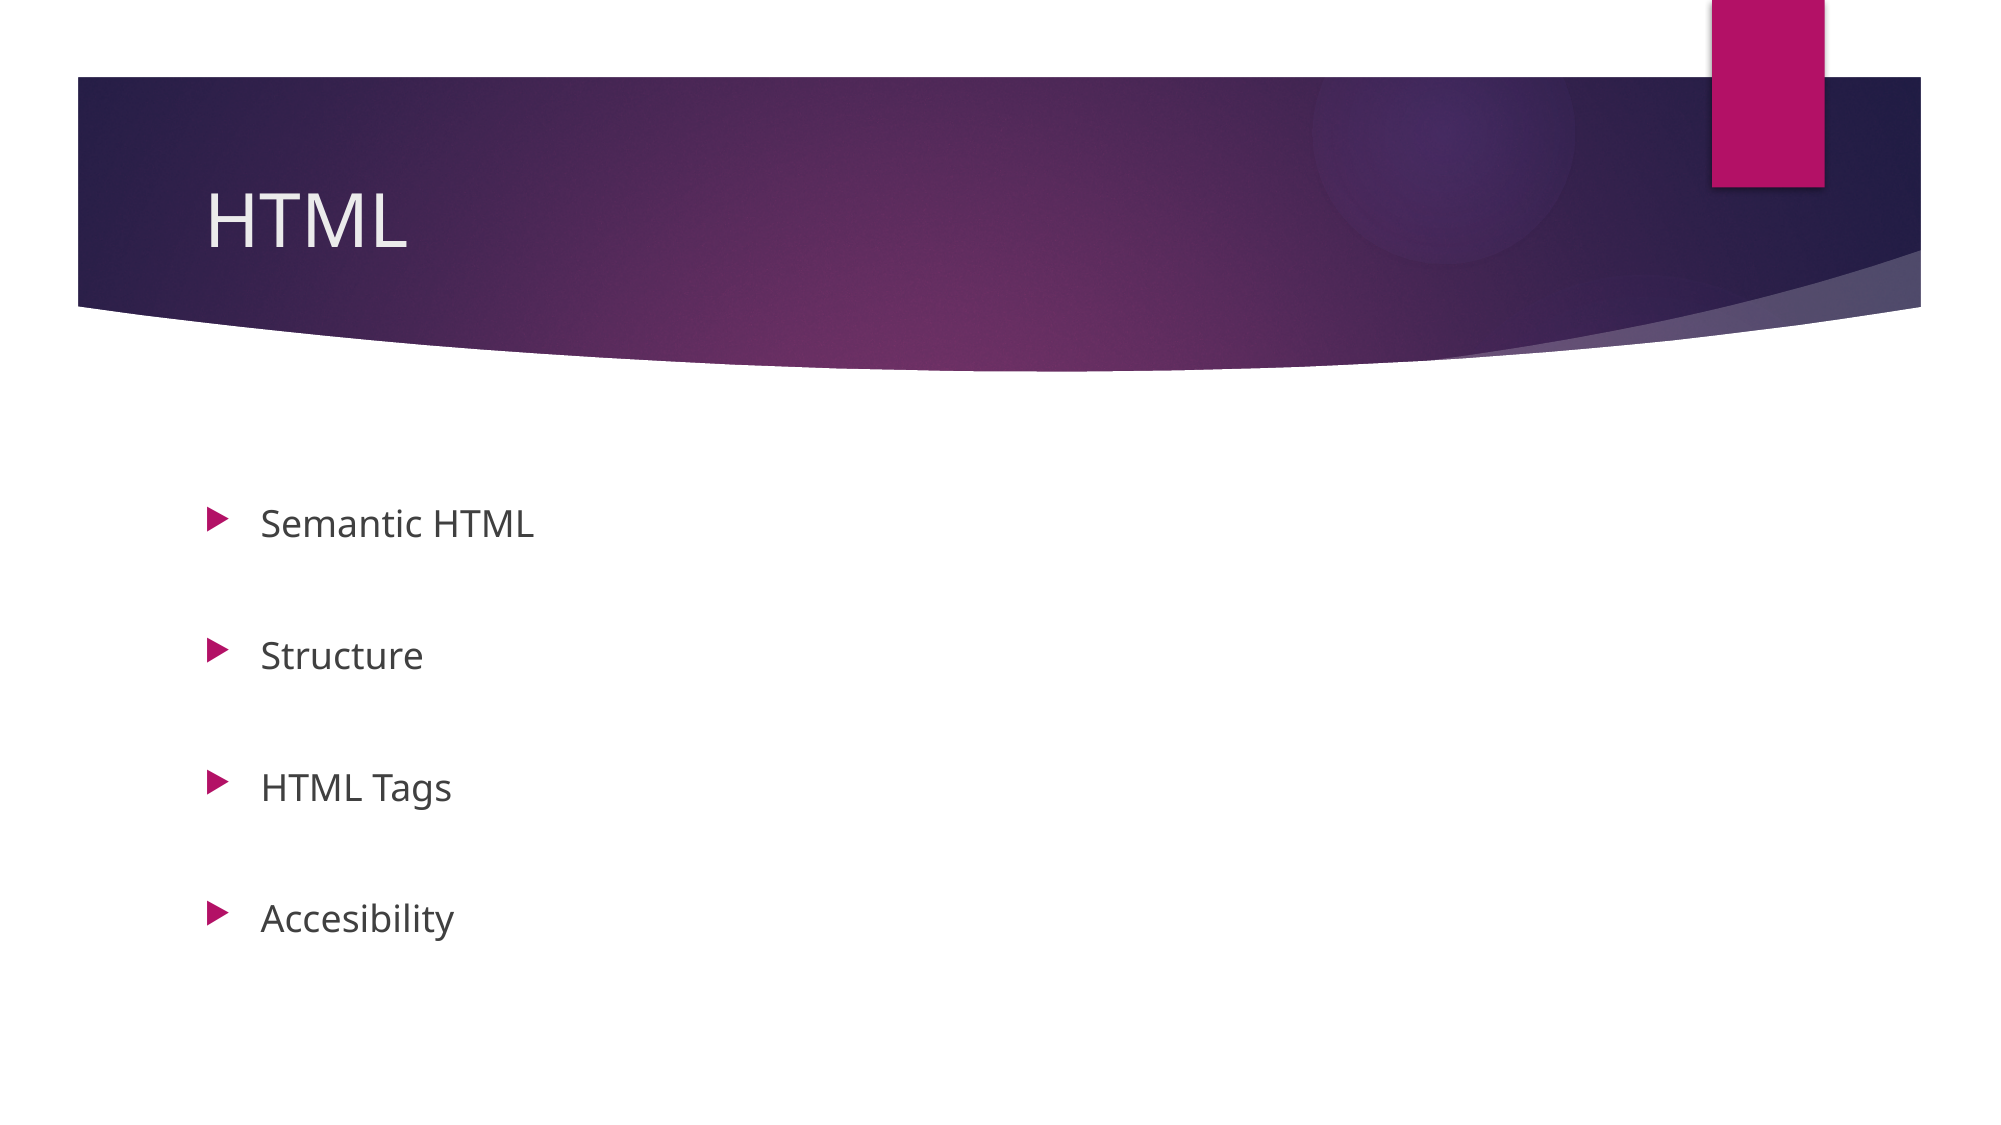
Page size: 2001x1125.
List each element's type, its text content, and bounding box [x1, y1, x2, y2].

title HTML [189, 159, 1627, 276]
list Semantic HTML Structure HTML Tags Accesibility [189, 427, 1638, 988]
